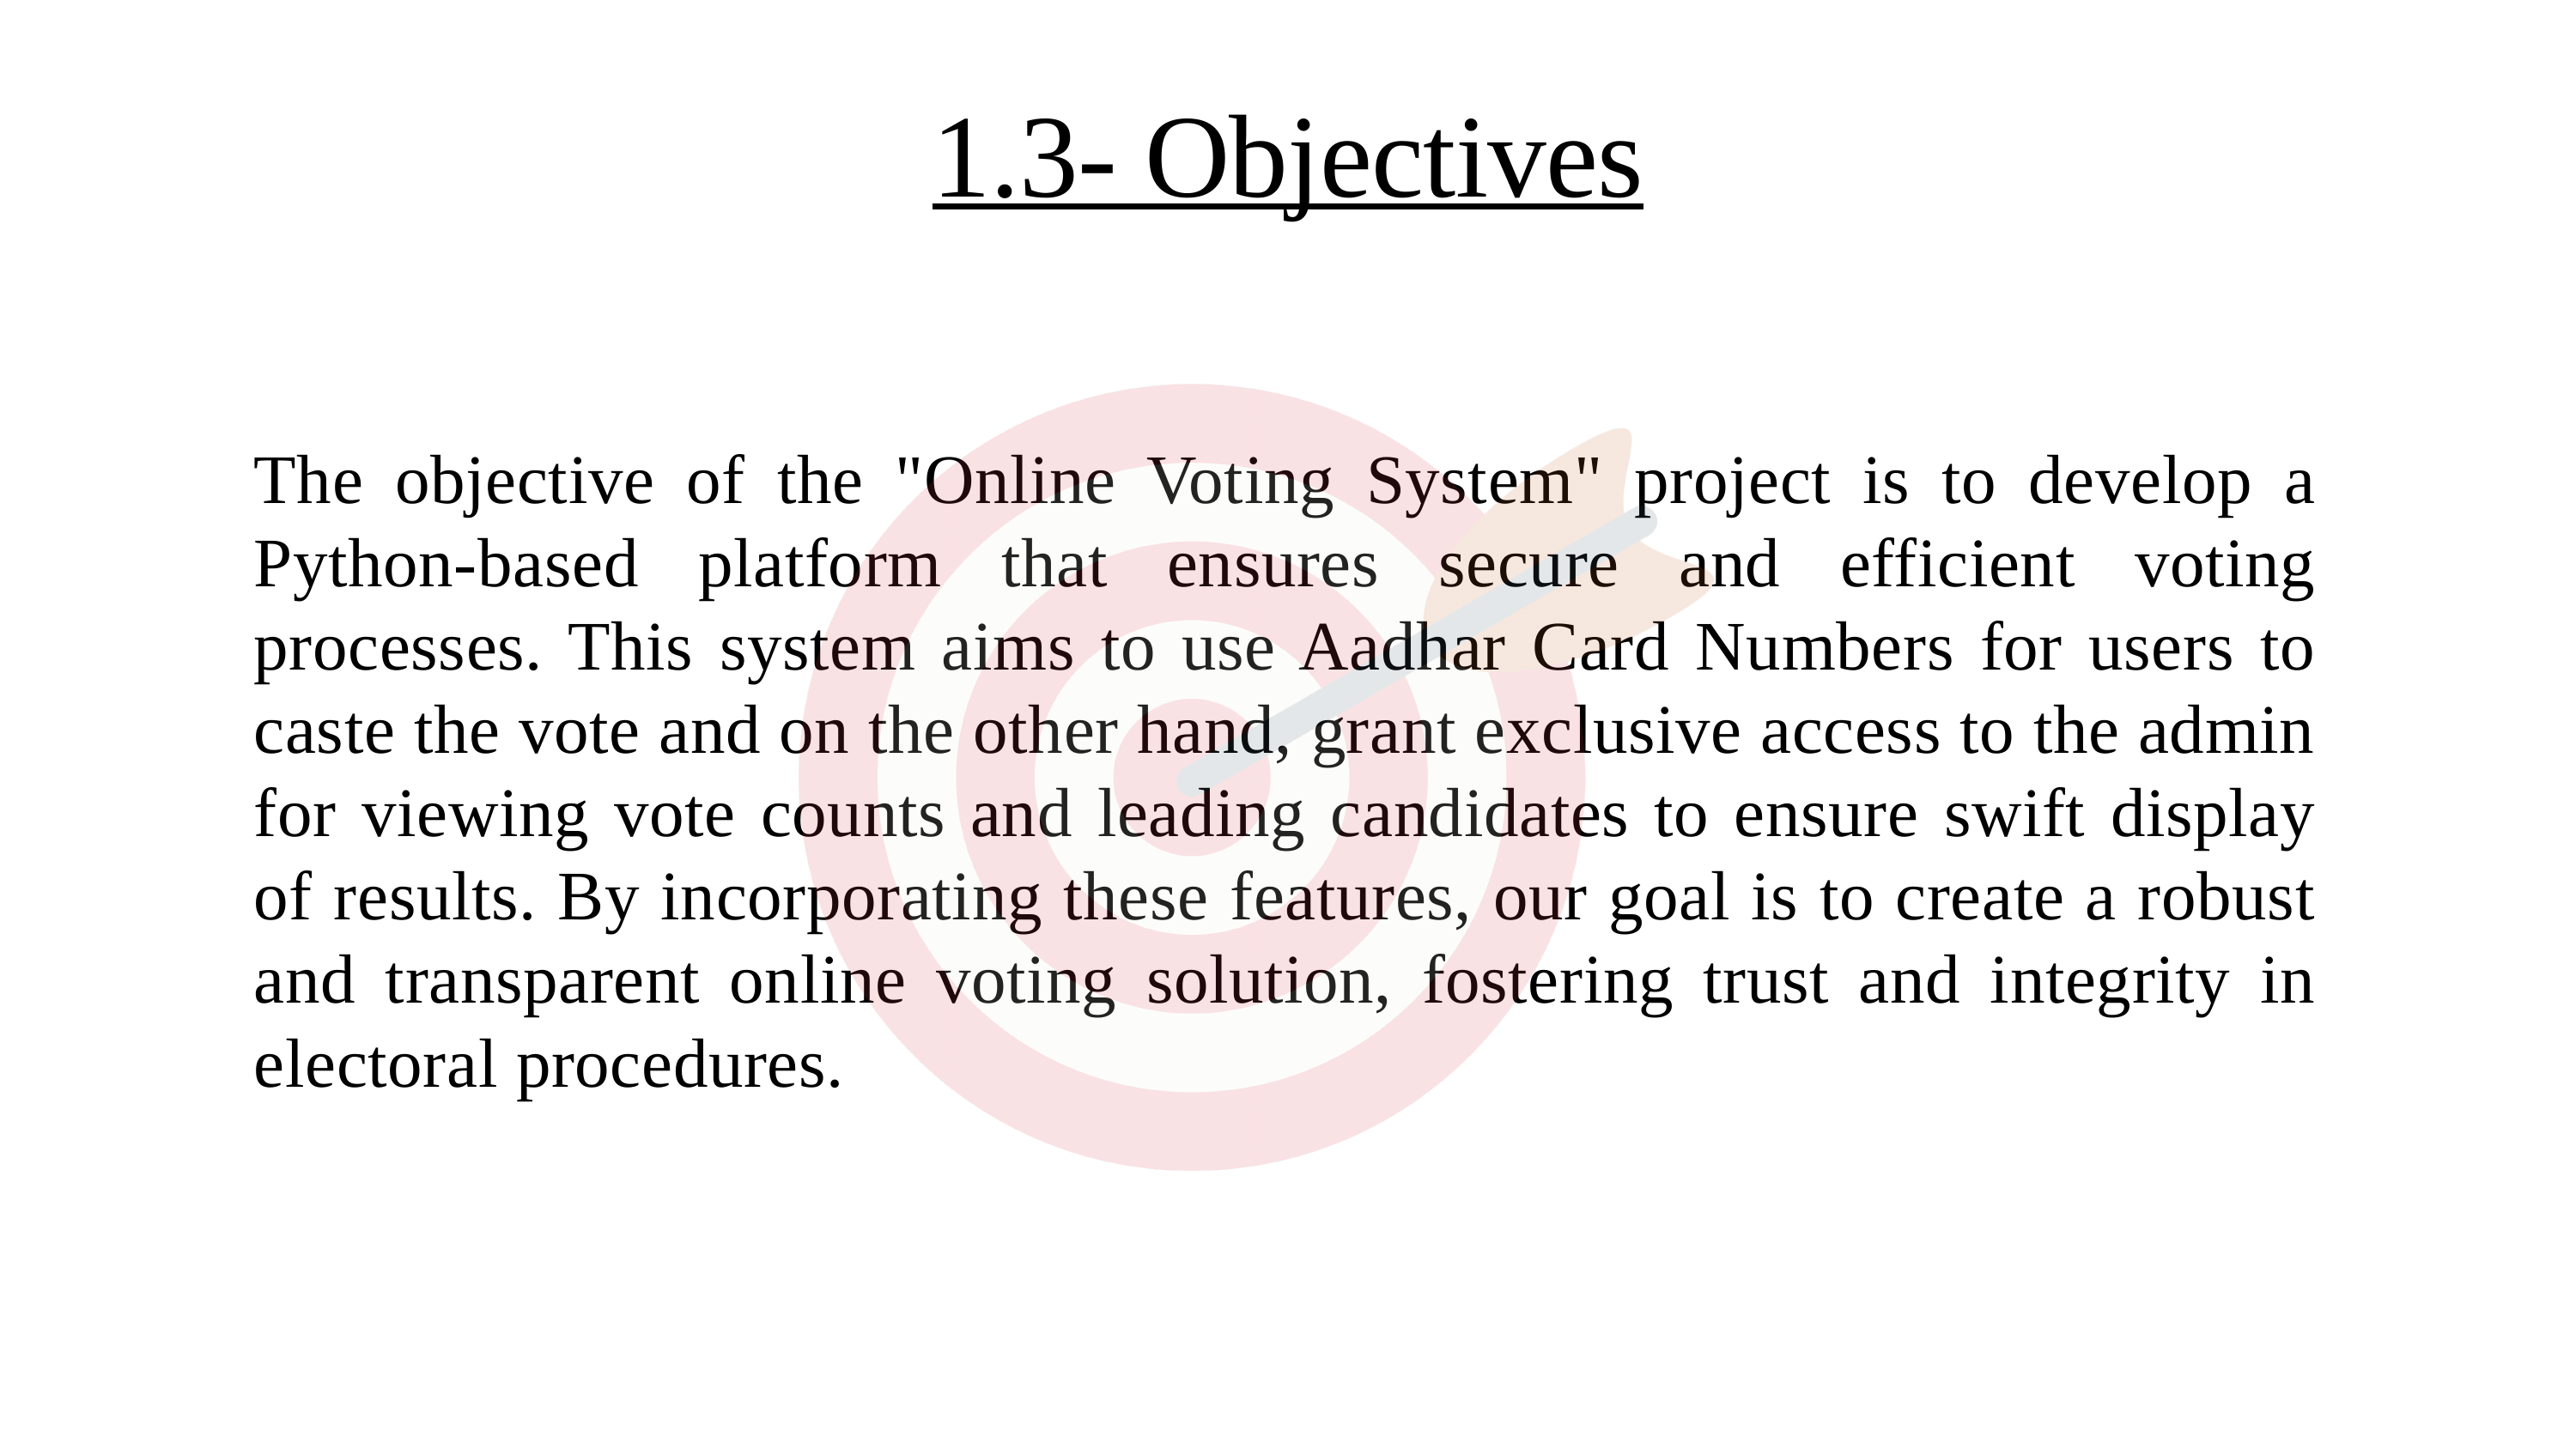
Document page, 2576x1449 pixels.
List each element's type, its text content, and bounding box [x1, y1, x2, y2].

text_box The objective of the "Online Voting System" project is to develop a Python-based platform that ensures secure and efficient voting processes. This system aims to use Aadhar Card Numbers for users to caste the vote and on the other hand, grant exclusive access to the admin for viewing vote counts and leading candidates to ensure swift display of results. By incorporating these features, our goal is to create a robust and transparent online voting solution, fostering trust and integrity in electoral procedures. [253, 433, 799, 1101]
text_box [799, 384, 1777, 1171]
text_box The objective of the "Online Voting System" project is to develop a Python-based platform that ensures secure and efficient voting processes. This system aims to use Aadhar Card Numbers for users to caste the vote and on the other hand, grant exclusive access to the admin for viewing vote counts and leading candidates to ensure swift display of results. By incorporating these features, our goal is to create a robust and transparent online voting solution, fostering trust and integrity in electoral procedures. [1777, 433, 2322, 1101]
text_box 1.3- Objectives [190, 93, 2386, 221]
